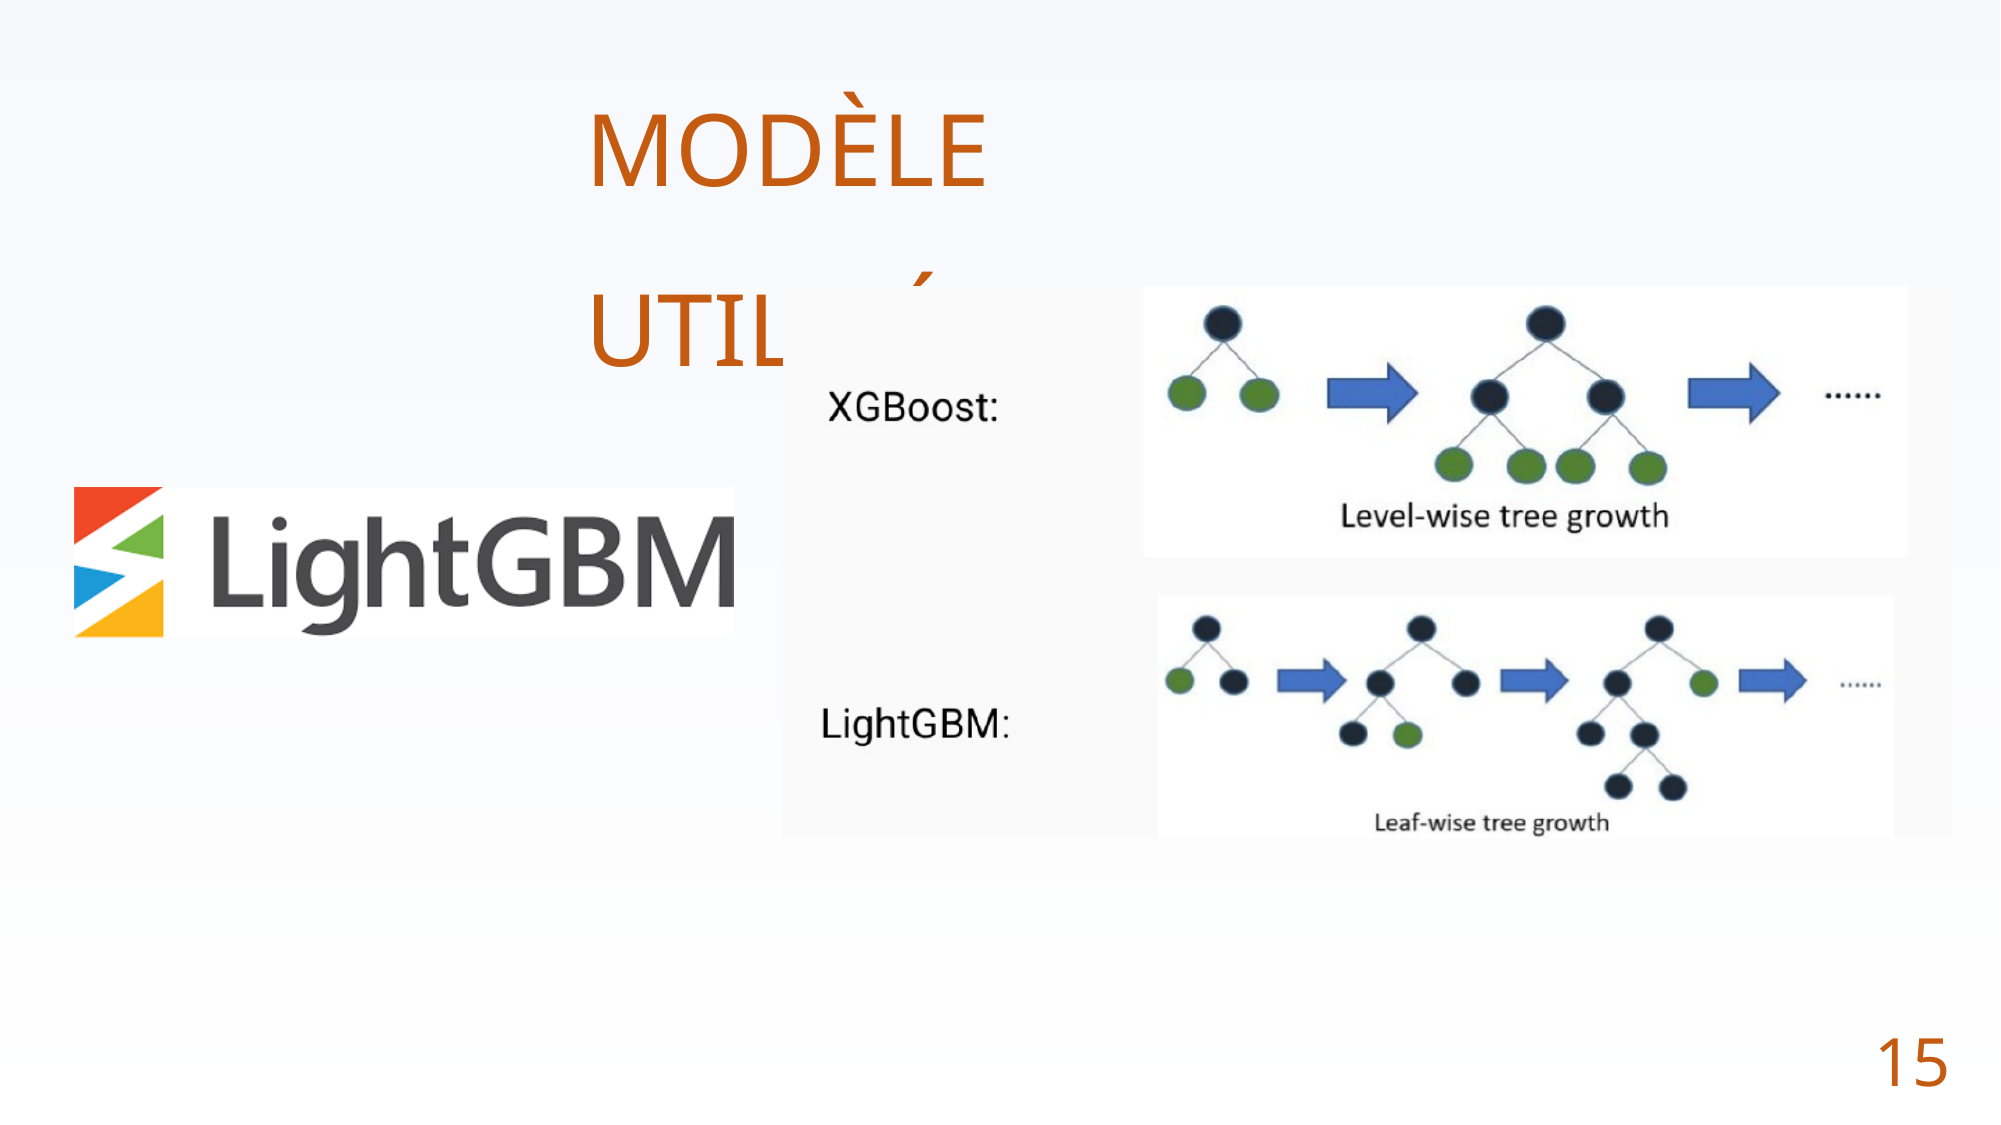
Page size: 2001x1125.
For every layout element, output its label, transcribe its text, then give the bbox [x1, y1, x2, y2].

title MODèle utilisé : [569, 19, 1430, 194]
picture [74, 487, 734, 638]
picture [783, 286, 1952, 839]
text_box 15 [1832, 1023, 1966, 1107]
